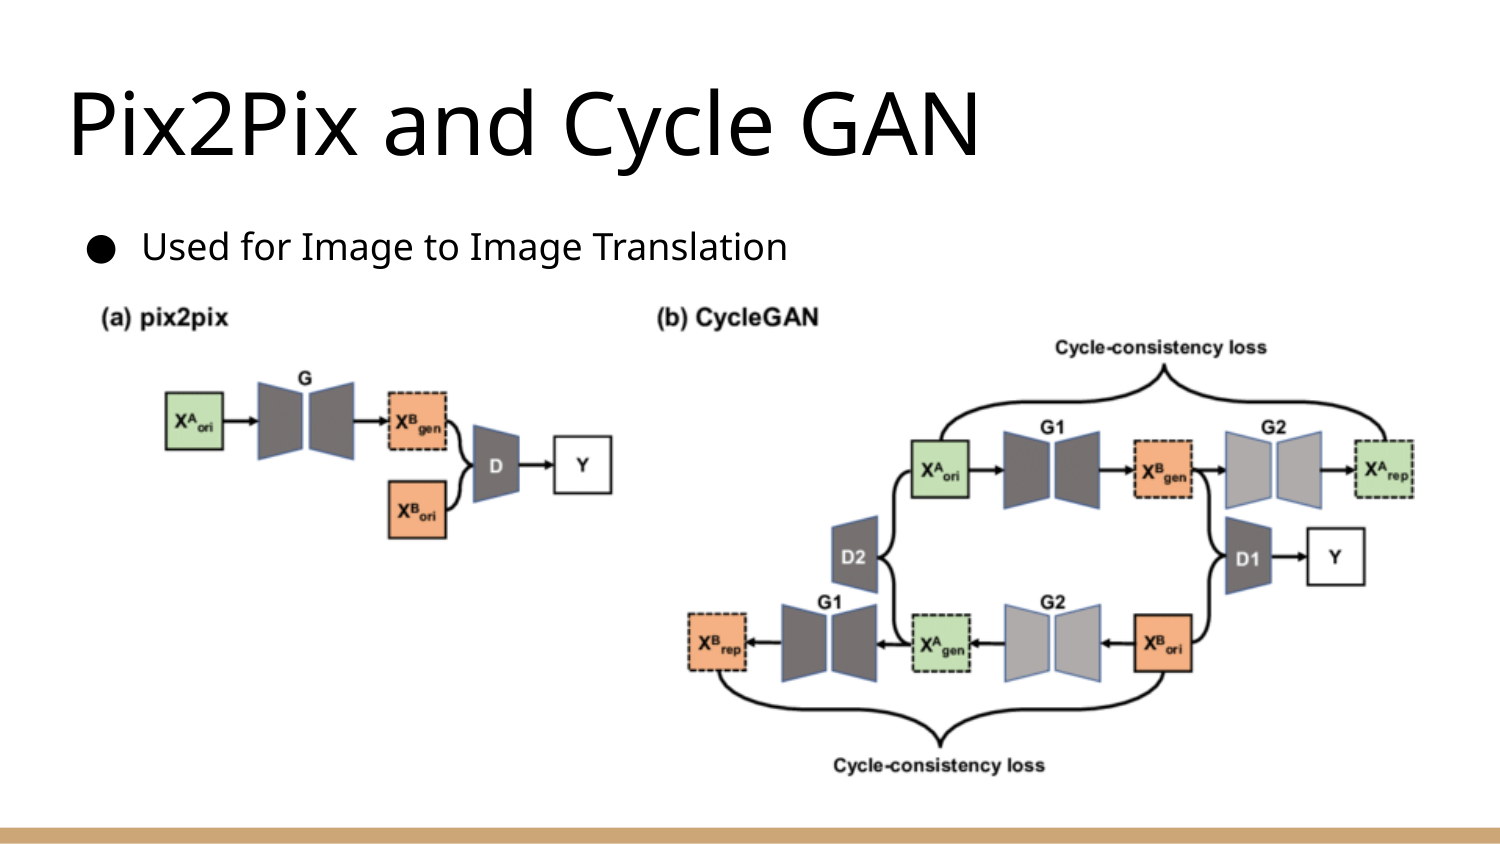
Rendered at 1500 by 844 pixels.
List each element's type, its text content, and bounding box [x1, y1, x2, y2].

title Pix2Pix and Cycle GAN [51, 51, 1449, 189]
picture [85, 291, 1415, 789]
list Used for Image to Image Translation [51, 200, 972, 752]
